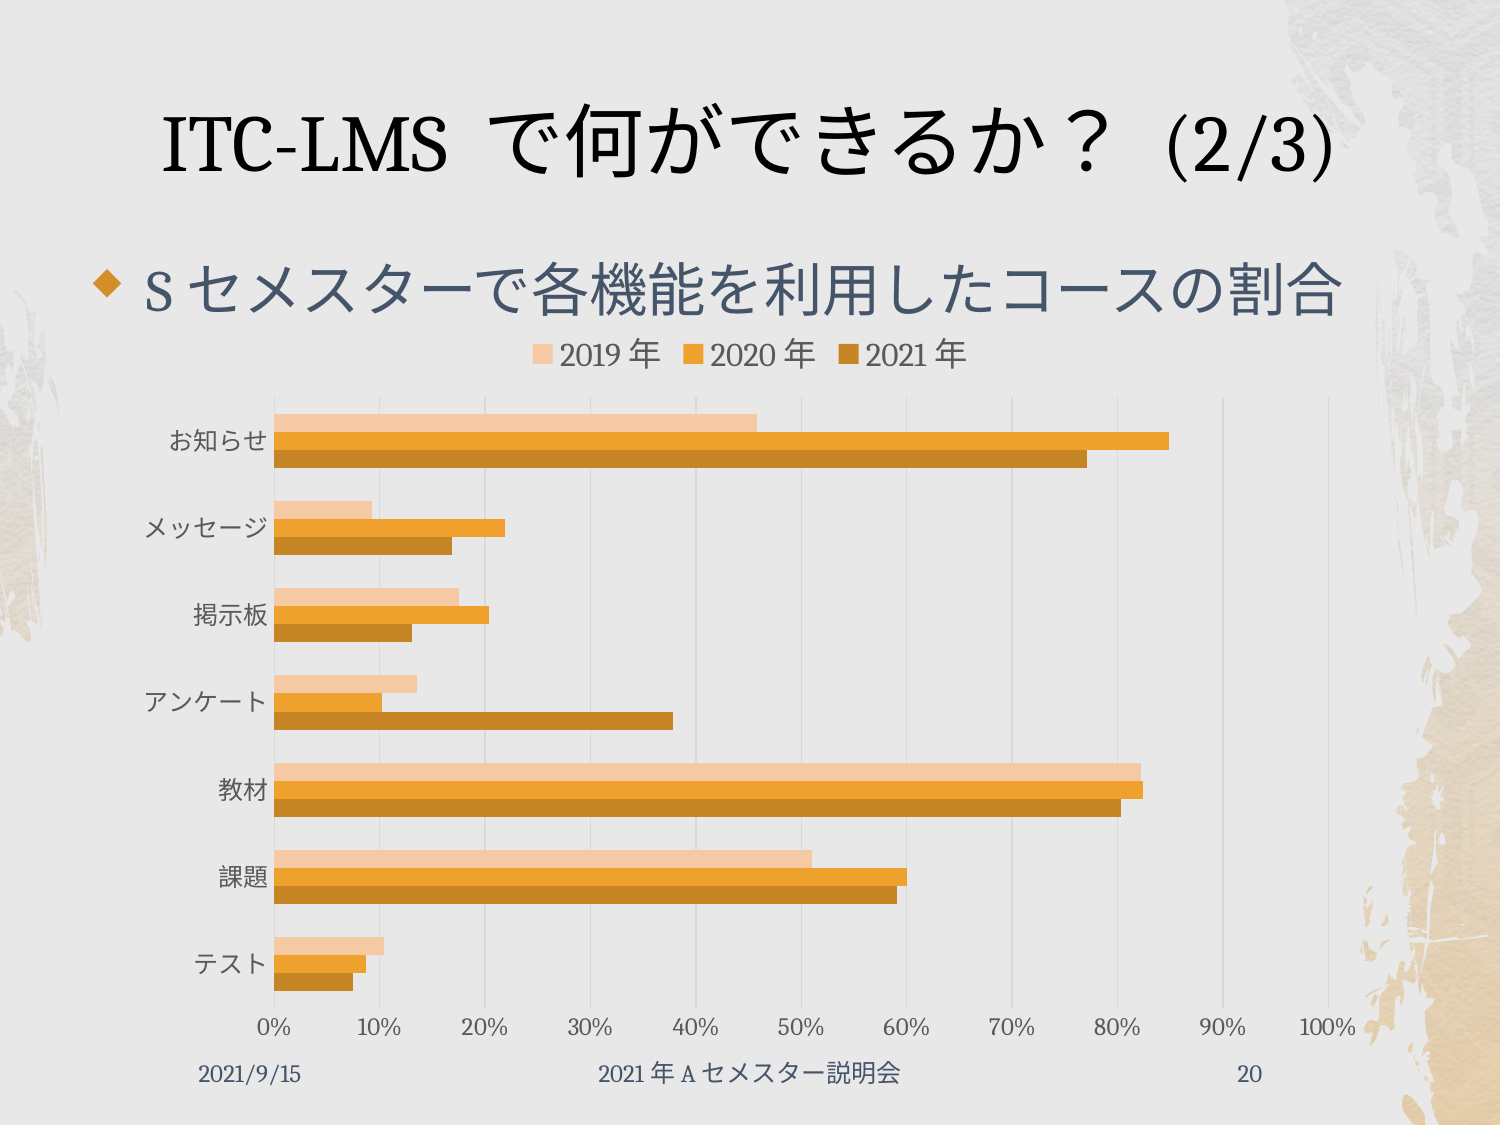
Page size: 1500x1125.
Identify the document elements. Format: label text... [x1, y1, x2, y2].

slide_number 20 [1074, 1042, 1425, 1103]
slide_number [75, 1042, 425, 1103]
list Sセメスターで各機能を利用したコースの割合 [75, 246, 1425, 989]
footer 2021年Aセメスター説明会 [512, 1073, 988, 1103]
slide_number 28 [109, 306, 1391, 989]
chart [117, 314, 1383, 1058]
title ITC-LMS で何ができるか？ (2/3) [75, 45, 1425, 233]
